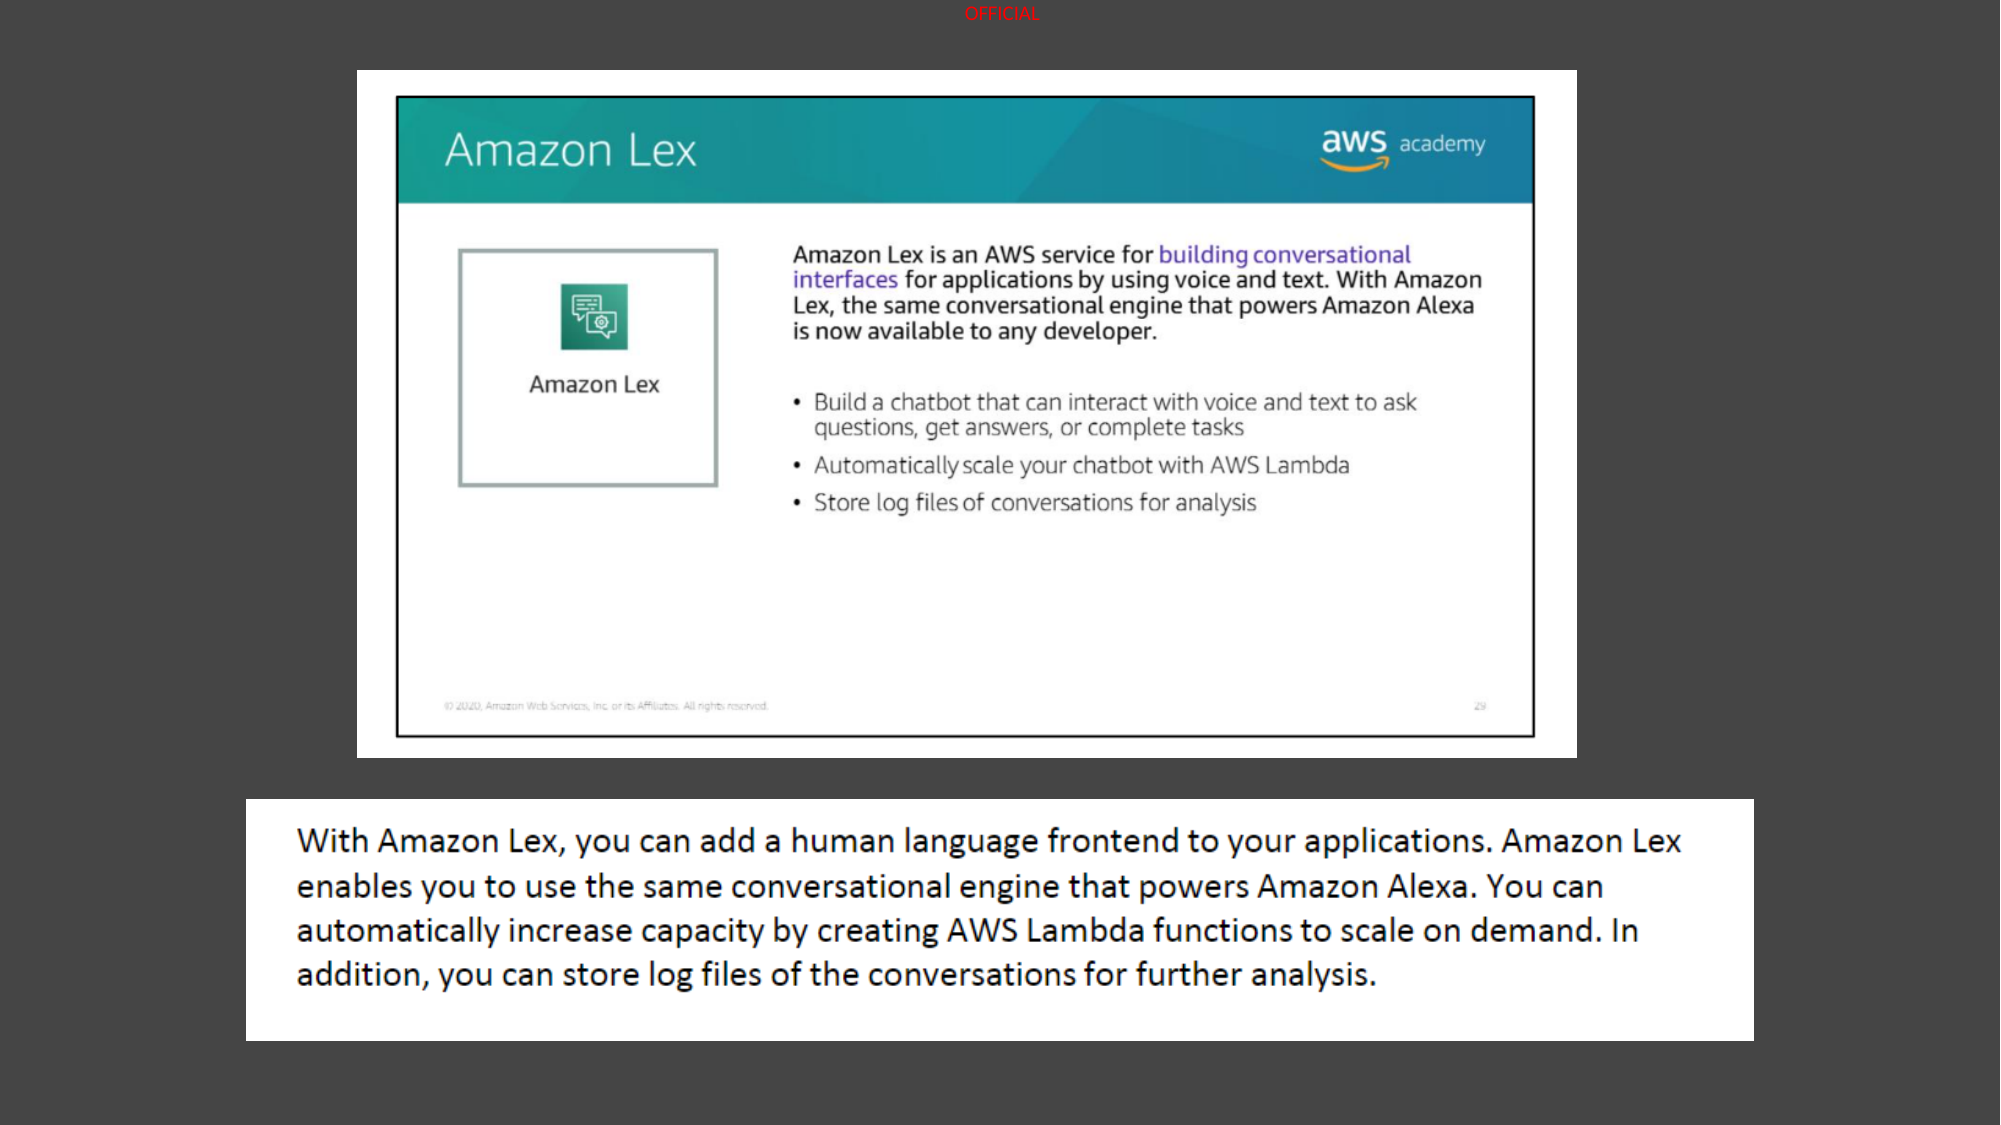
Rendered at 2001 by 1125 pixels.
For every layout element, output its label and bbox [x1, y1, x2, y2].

picture [246, 799, 1754, 1041]
picture [357, 70, 1577, 758]
